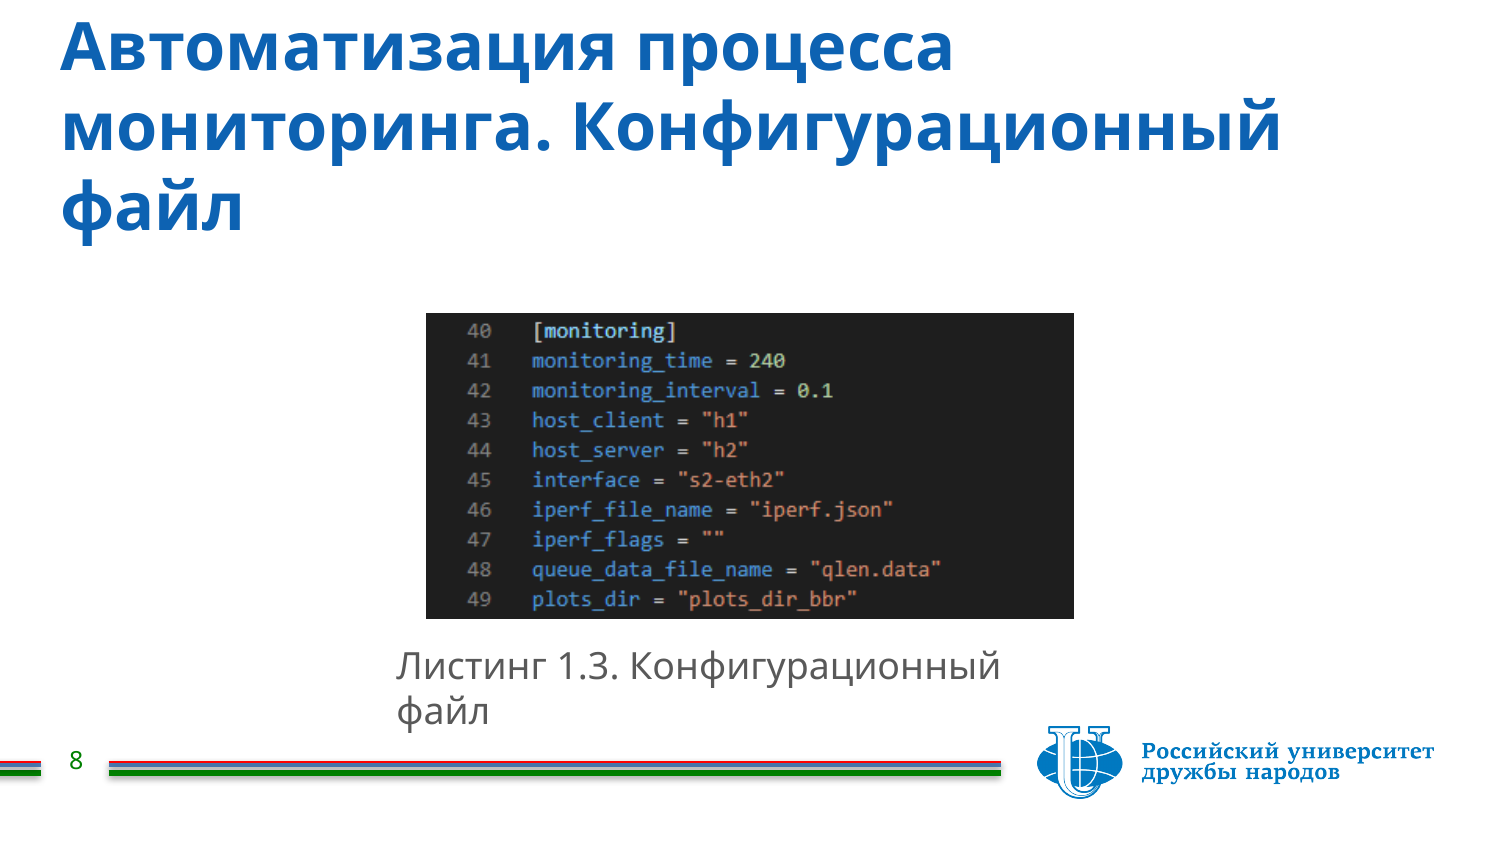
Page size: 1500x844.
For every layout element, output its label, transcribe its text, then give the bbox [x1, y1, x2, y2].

subtitle Листинг 1.3. Конфигурационный файл [381, 634, 1119, 750]
title Автоматизация процесса мониторинга. Конфигурационный файл [45, 78, 1373, 170]
slide_number 8 [54, 738, 96, 784]
picture [1037, 726, 1434, 799]
picture [426, 313, 1074, 619]
